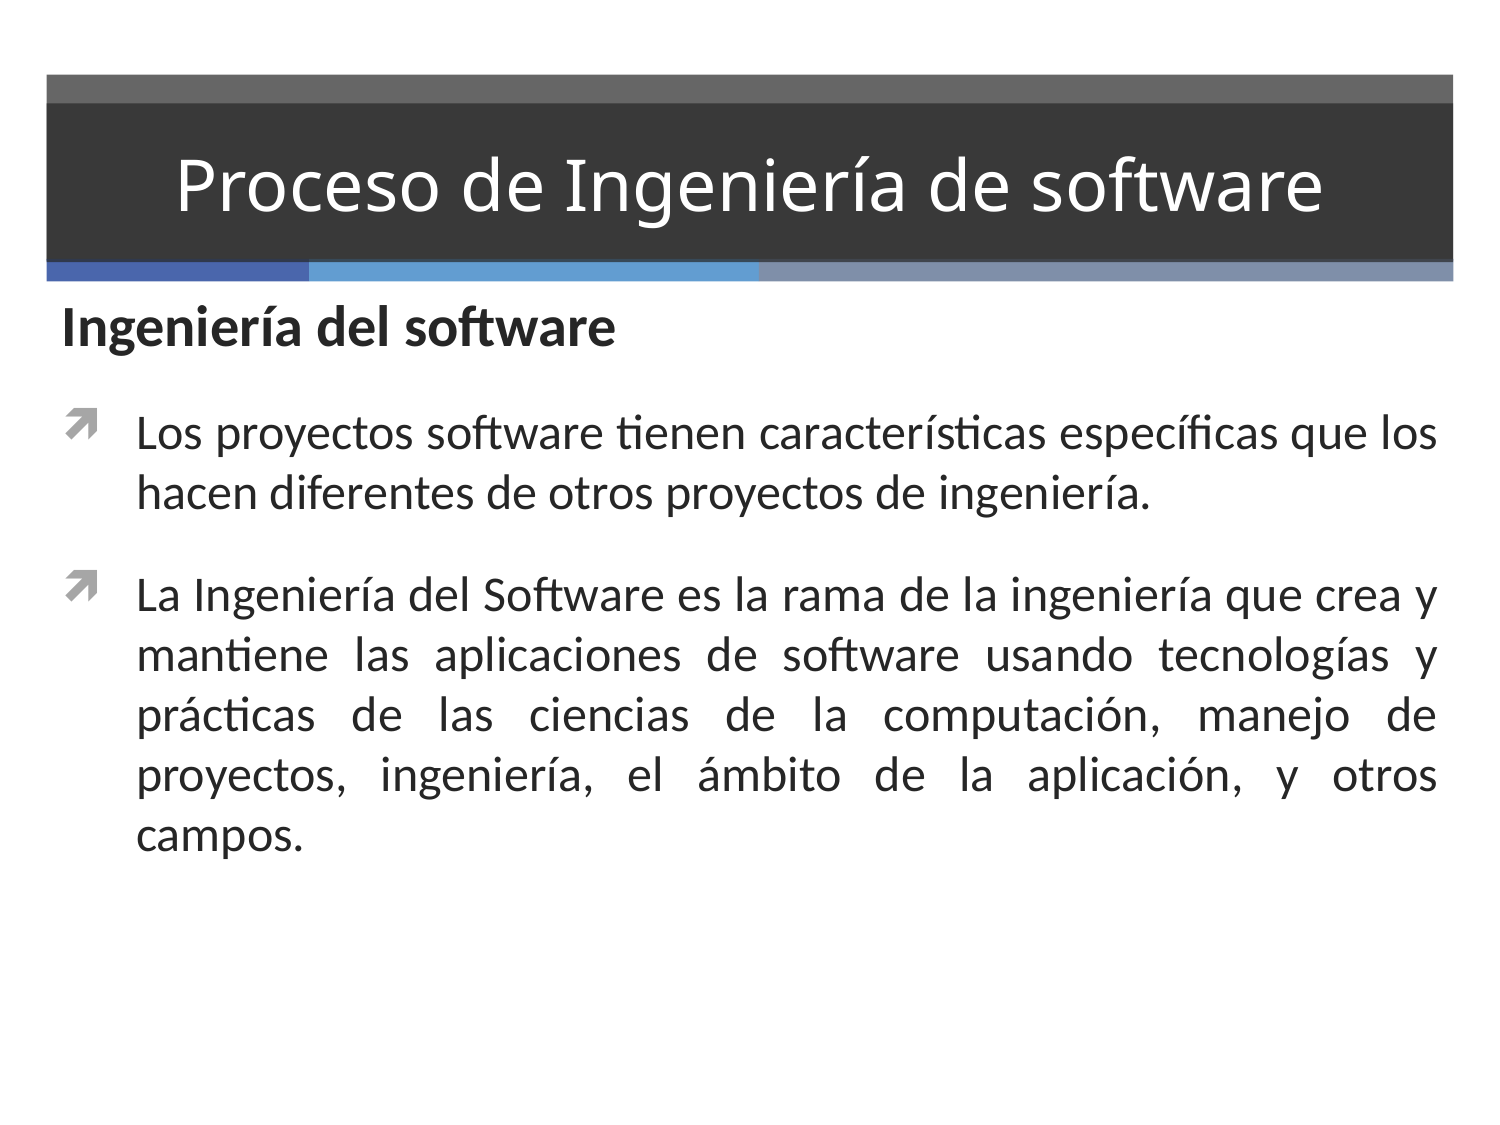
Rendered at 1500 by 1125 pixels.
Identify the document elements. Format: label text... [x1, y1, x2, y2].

list Ingeniería del software Los proyectos software tienen características específicas que los hacen diferentes de otros proyectos de ingeniería. La Ingeniería del Software es la rama de la ingeniería que crea y mantiene las aplicaciones de software usando tecnologías y prácticas de las ciencias de la computación, manejo de proyectos, ingeniería, el ámbito de la aplicación, y otros campos. [46, 280, 1454, 936]
title Proceso de Ingeniería de software [46, 103, 1454, 263]
